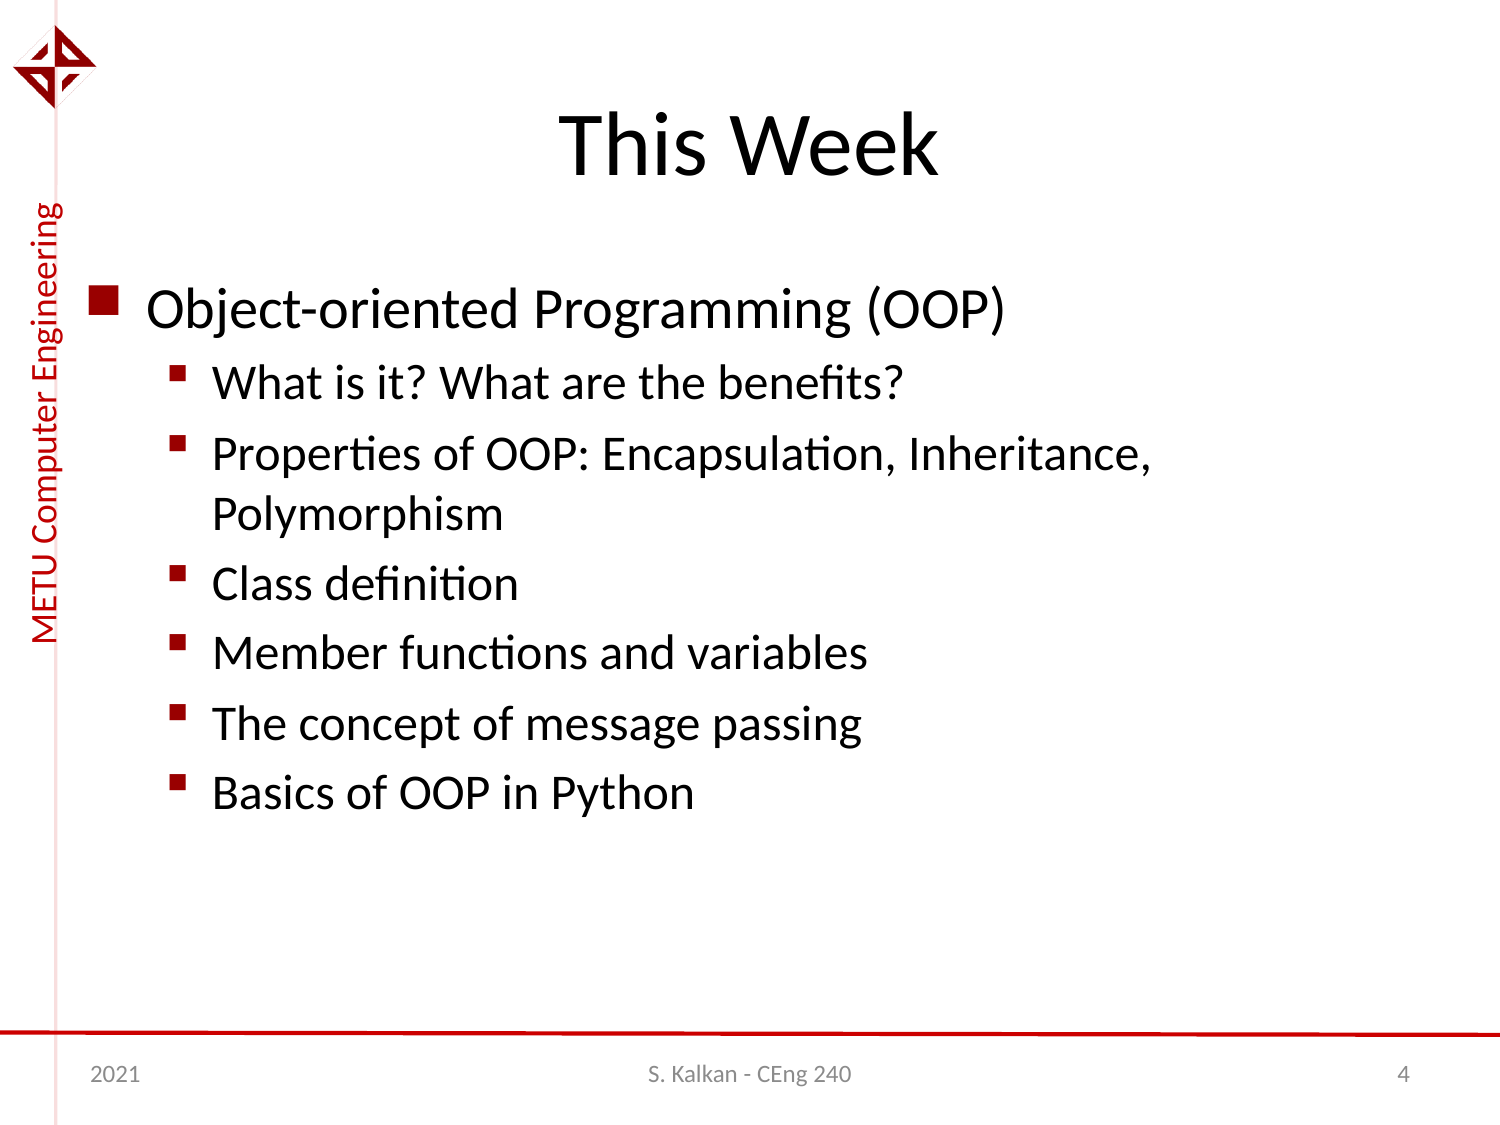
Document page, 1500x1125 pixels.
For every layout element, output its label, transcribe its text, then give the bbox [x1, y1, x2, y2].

slide_number 2021 [75, 1042, 425, 1103]
picture [12, 24, 54, 109]
picture [58, 24, 97, 109]
list Object-oriented Programming (OOP) What is it? What are the benefits? Properties of OOP: Encapsulation, Inheritance, Polymorphism Class definition Member functions and variables The concept of message passing Basics of OOP in Python [75, 262, 1425, 1005]
footer S. Kalkan - CEng 240 [512, 1042, 988, 1103]
title This Week [75, 45, 1425, 233]
slide_number 4 [1074, 1042, 1425, 1103]
